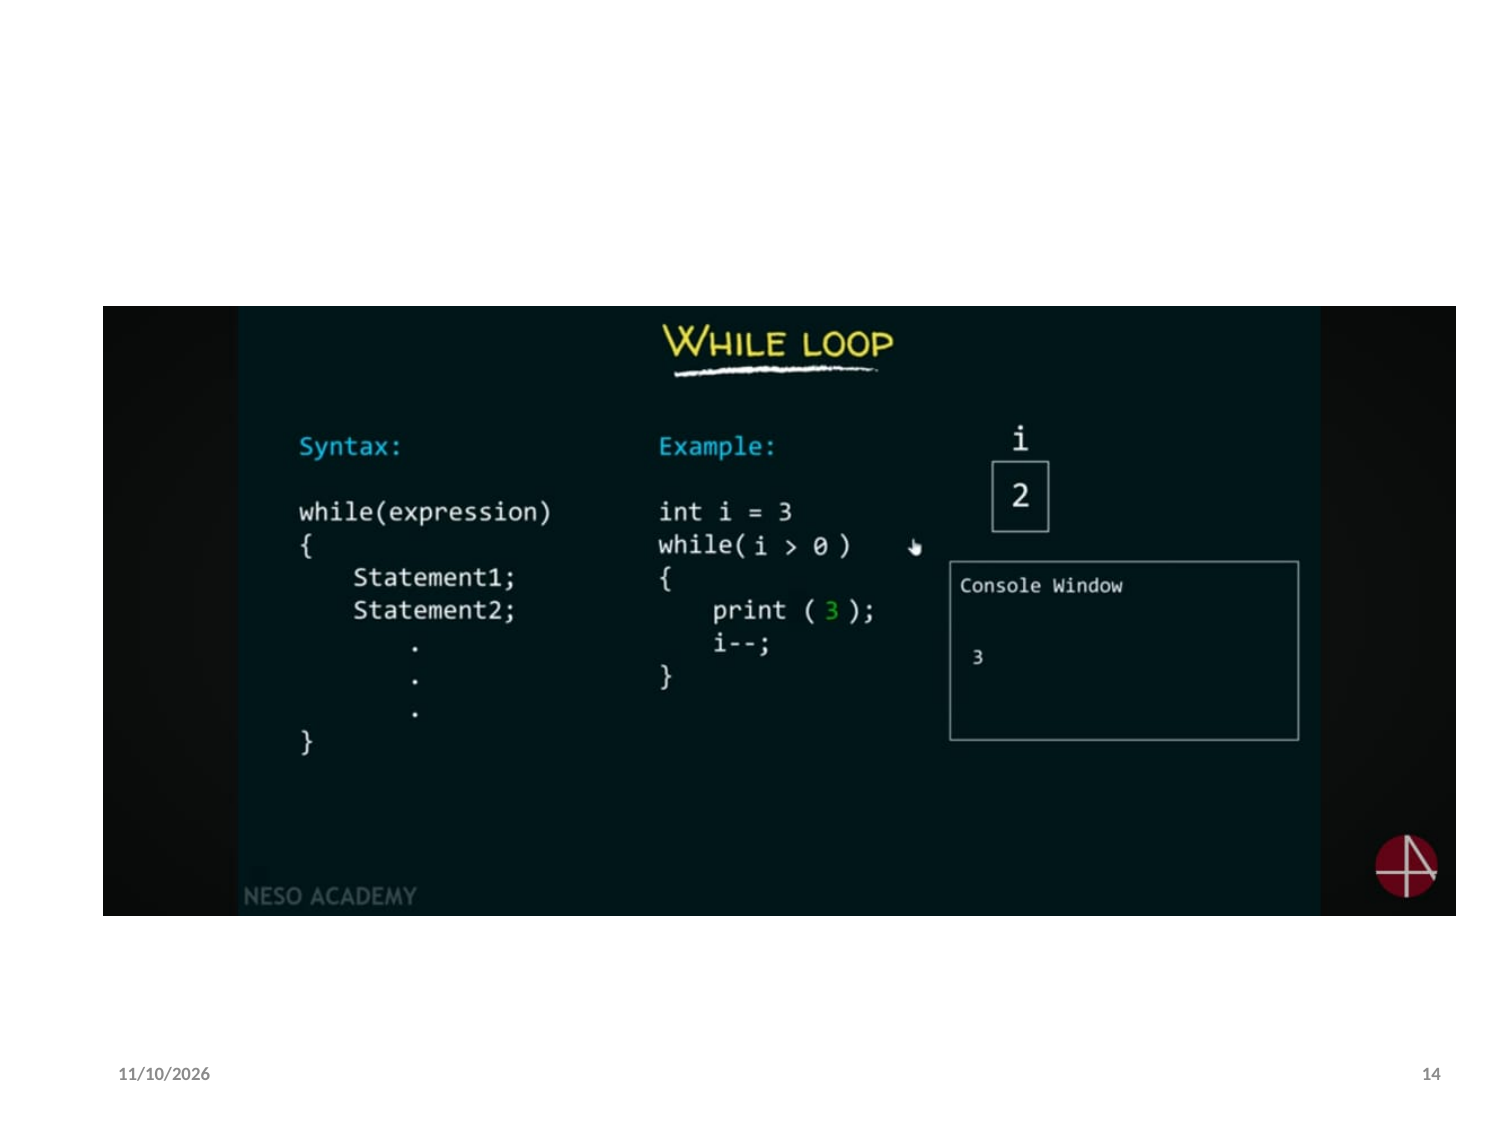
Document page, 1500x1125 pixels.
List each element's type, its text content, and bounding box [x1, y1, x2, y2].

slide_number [103, 1042, 246, 1103]
slide_number 14 [1396, 1042, 1456, 1103]
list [103, 306, 1456, 916]
